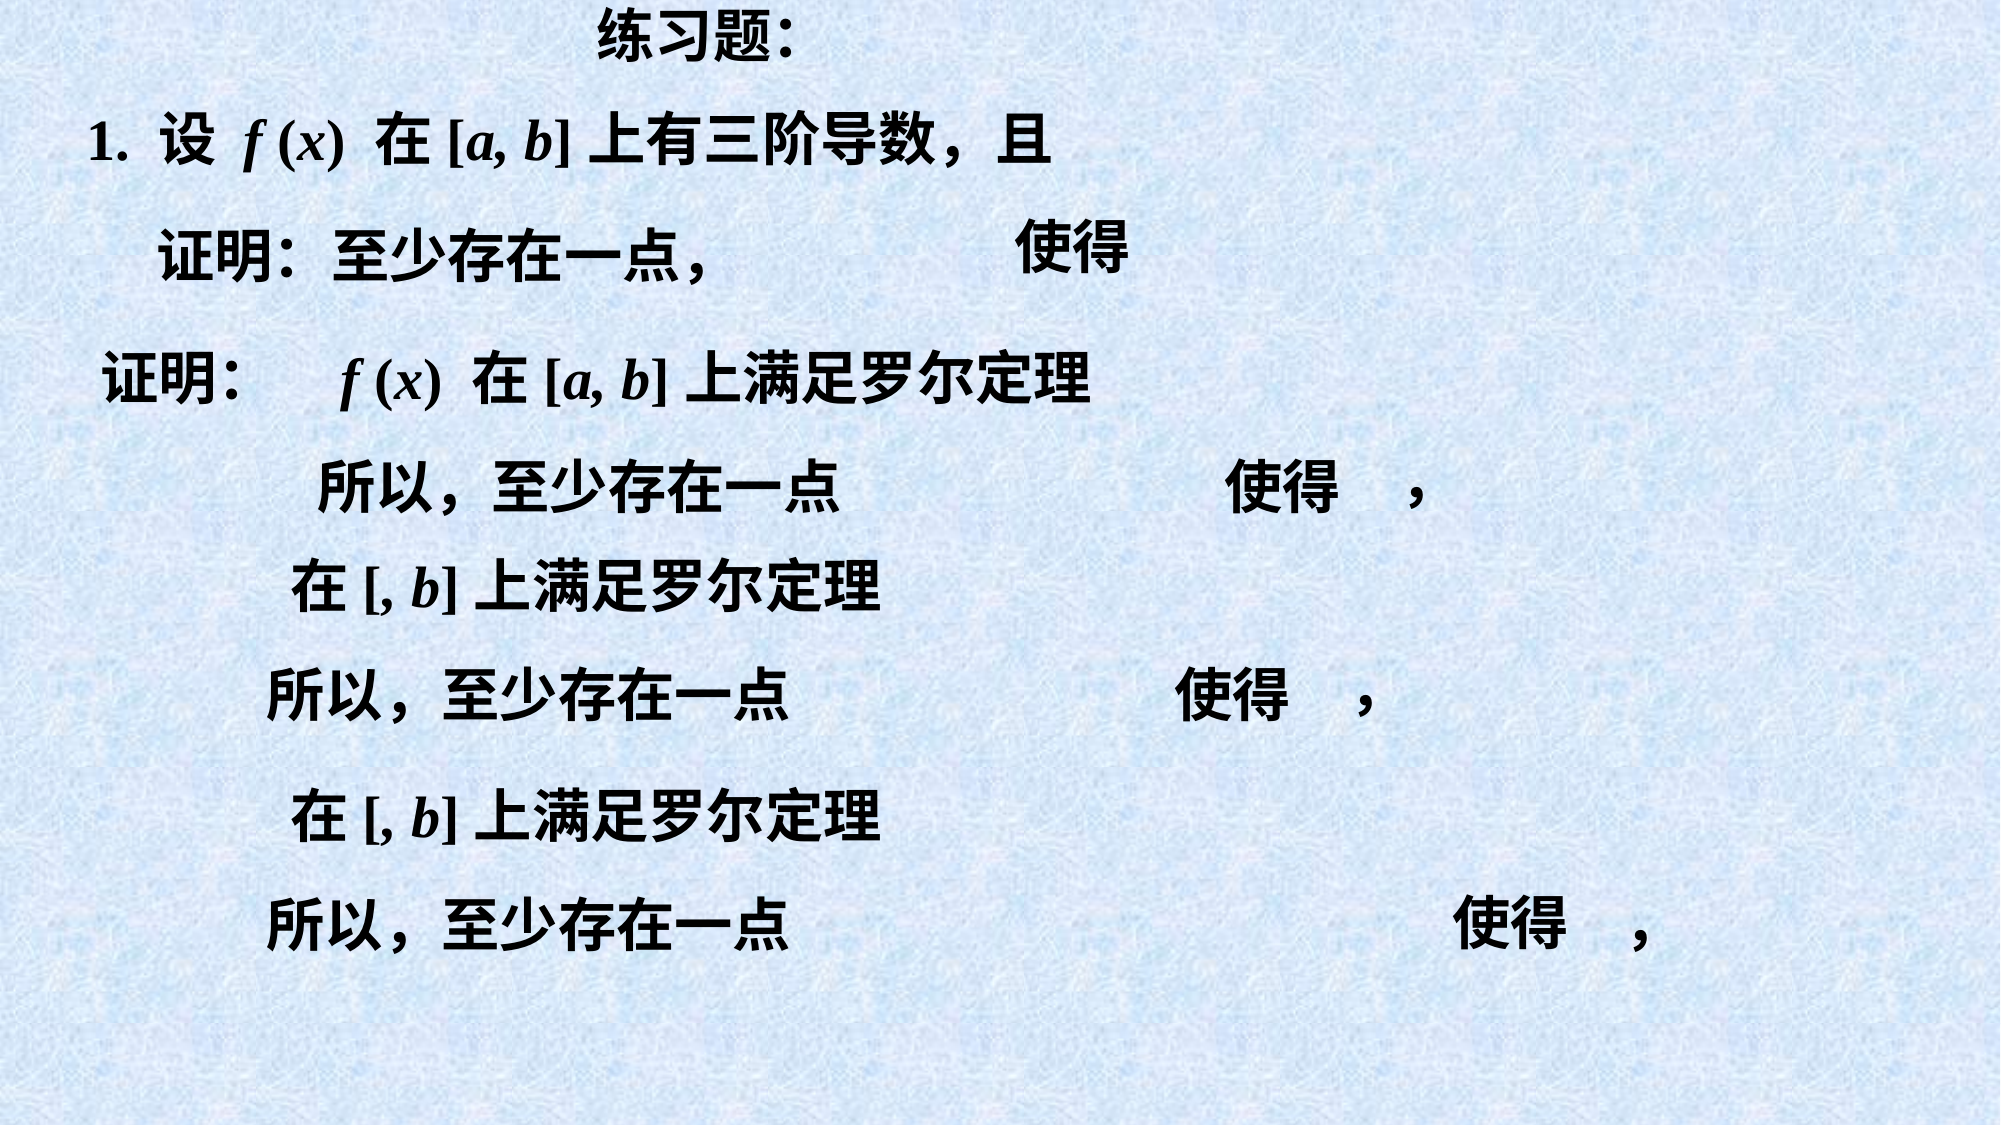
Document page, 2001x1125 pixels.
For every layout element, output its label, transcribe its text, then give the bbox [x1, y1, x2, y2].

text_box 使得 [1209, 443, 1409, 528]
text_box f (x) 在[a, b]上满足罗尔定理 [326, 334, 1169, 442]
text_box 证明： [85, 334, 326, 419]
text_box 使得 [1159, 651, 1359, 736]
picture [0, 0, 2001, 1125]
text_box 使得 [1437, 878, 1636, 964]
text_box 练习题： [581, 0, 865, 77]
